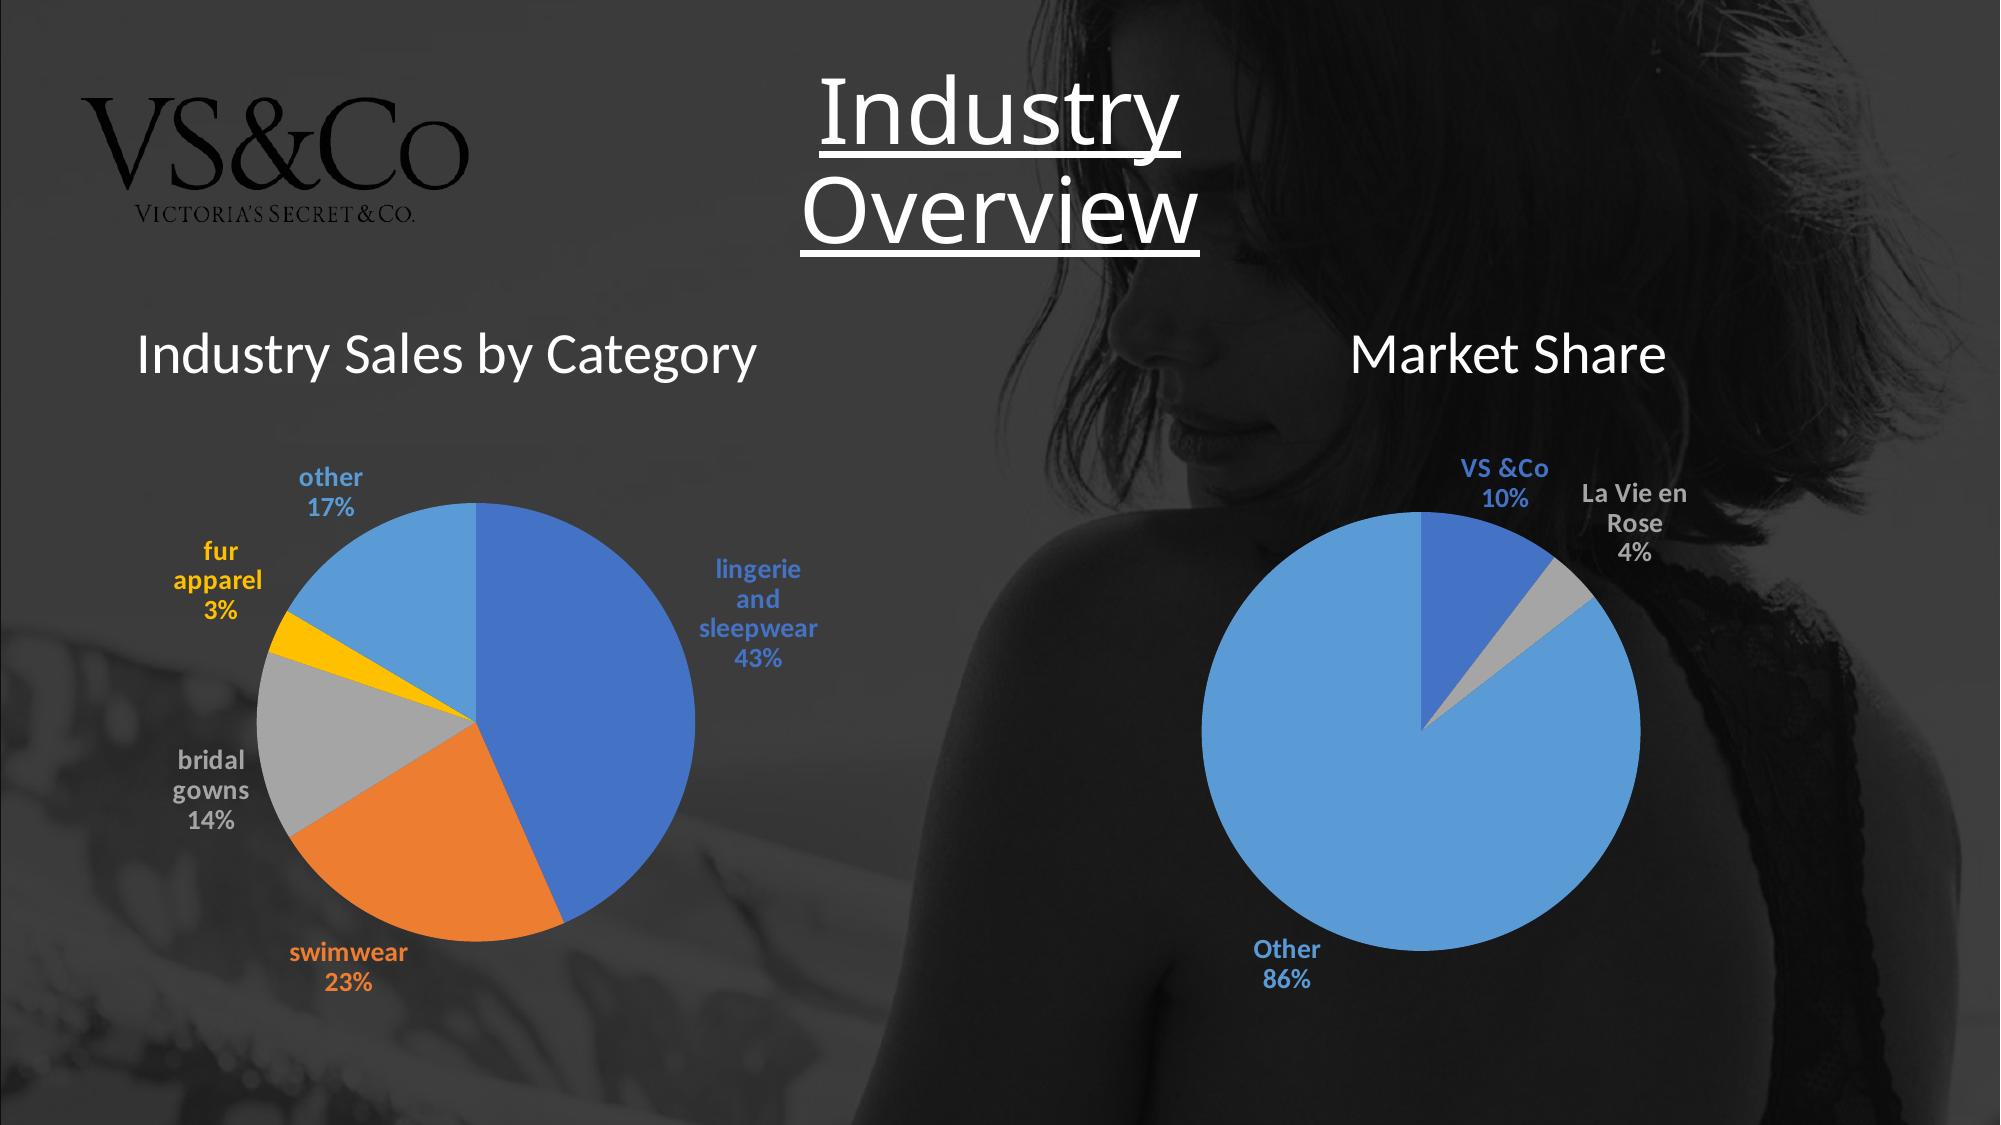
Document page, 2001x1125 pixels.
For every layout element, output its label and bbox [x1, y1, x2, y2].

chart [1062, 439, 1917, 1018]
picture [0, 0, 2000, 1125]
chart [83, 439, 855, 1018]
